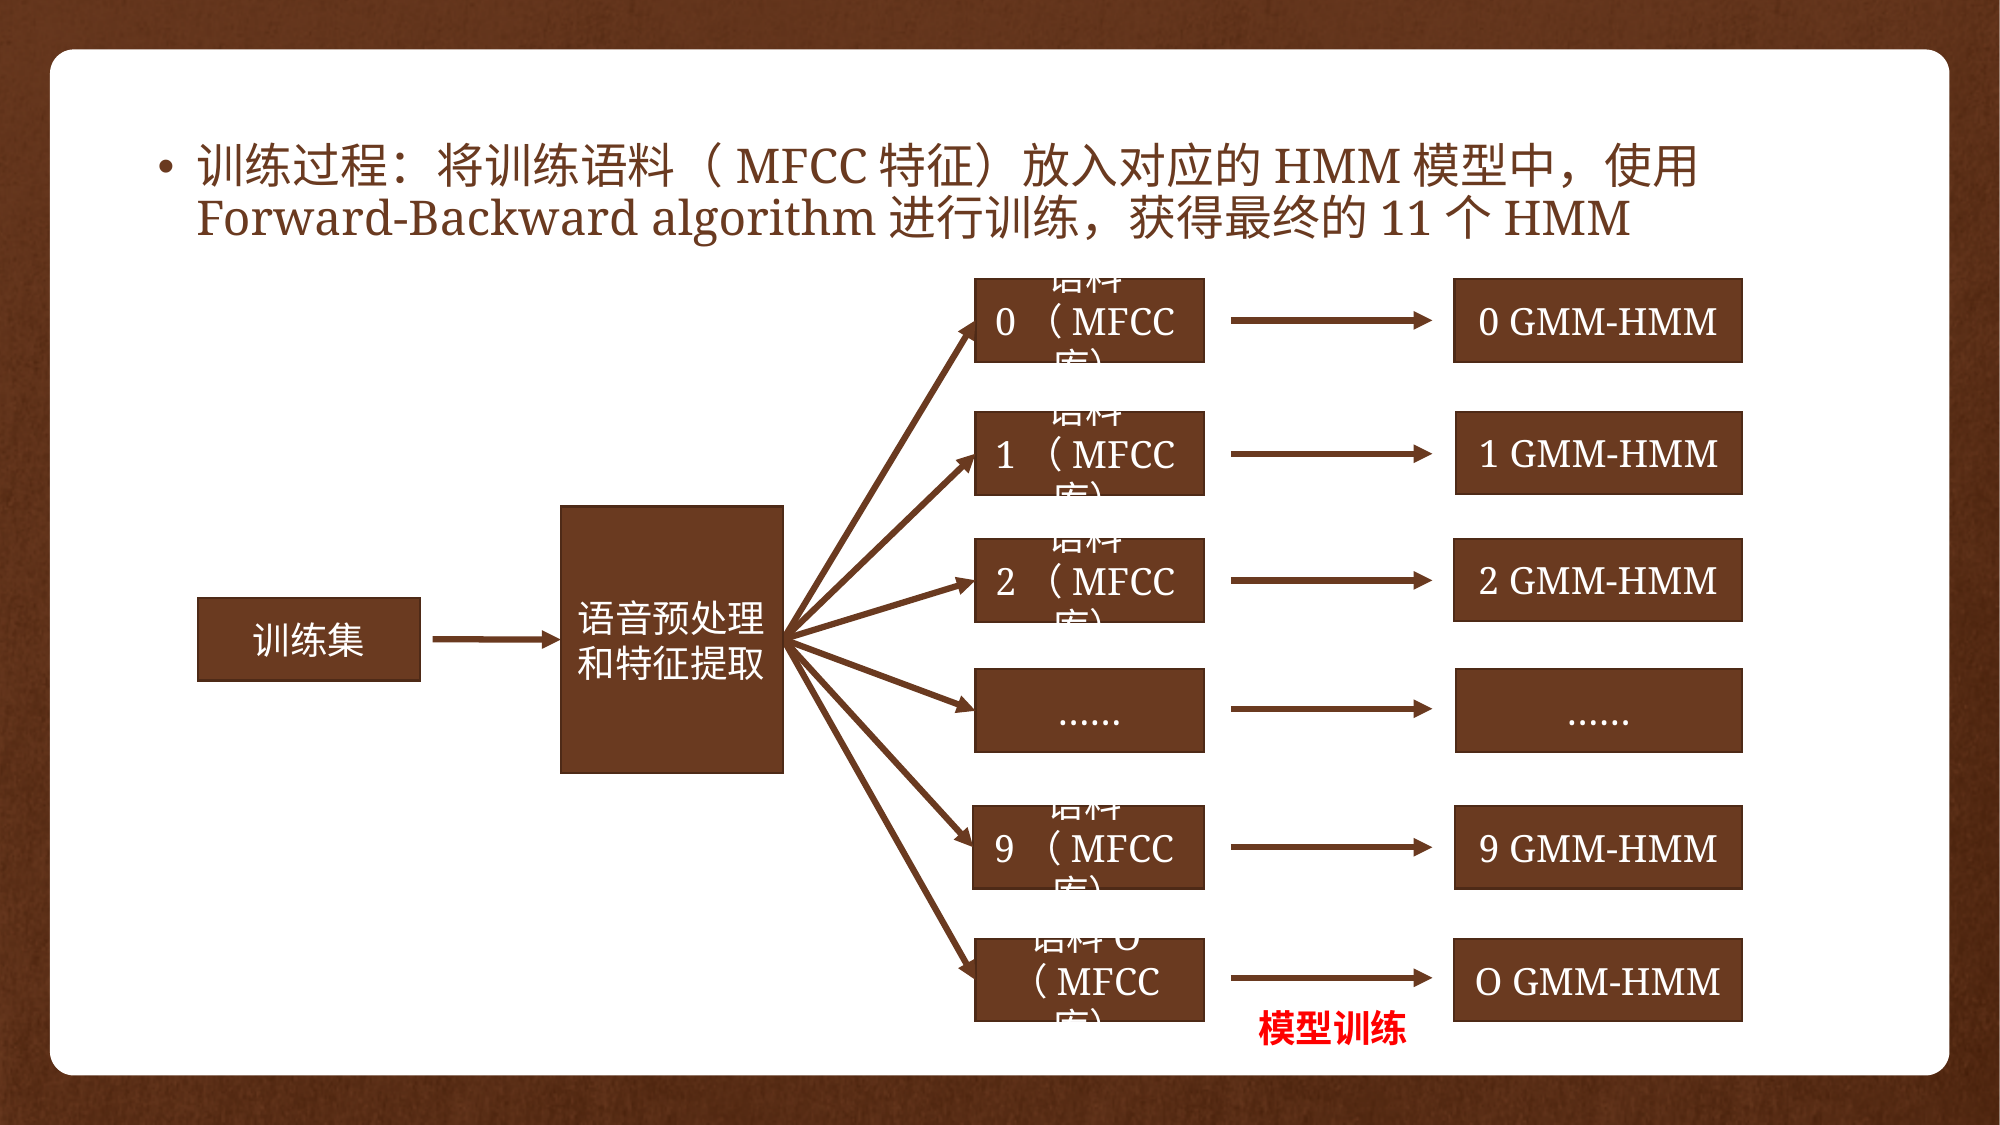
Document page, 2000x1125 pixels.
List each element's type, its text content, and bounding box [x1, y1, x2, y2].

list 训练过程：将训练语料（MFCC特征）放入对应的HMM模型中，使用Forward-Backward algorithm进行训练，获得最终的11个HMM [142, 135, 1743, 255]
text_box 1 GMM-HMM [1455, 411, 1743, 495]
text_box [783, 639, 976, 980]
text_box 0 GMM-HMM [1453, 278, 1743, 363]
text_box 语料0（MFCC库） [974, 278, 1205, 363]
text_box O GMM-HMM [1453, 938, 1743, 1022]
text_box 9 GMM-HMM [1454, 805, 1743, 890]
text_box 语料9（MFCC库） [976, 805, 1205, 890]
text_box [783, 320, 976, 453]
text_box 语料O（MFCC库） [974, 938, 1205, 1022]
text_box 模型训练 [1243, 997, 1495, 1058]
text_box 语料2（MFCC库） [976, 538, 1205, 623]
text_box …… [1455, 668, 1743, 753]
text_box …… [976, 668, 1205, 753]
text_box 训练集 [197, 597, 421, 682]
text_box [783, 580, 976, 639]
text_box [783, 453, 976, 580]
text_box 语音预处理和特征提取 [560, 505, 783, 774]
text_box 2 GMM-HMM [1453, 538, 1743, 622]
text_box 语料1（MFCC库） [976, 411, 1205, 496]
